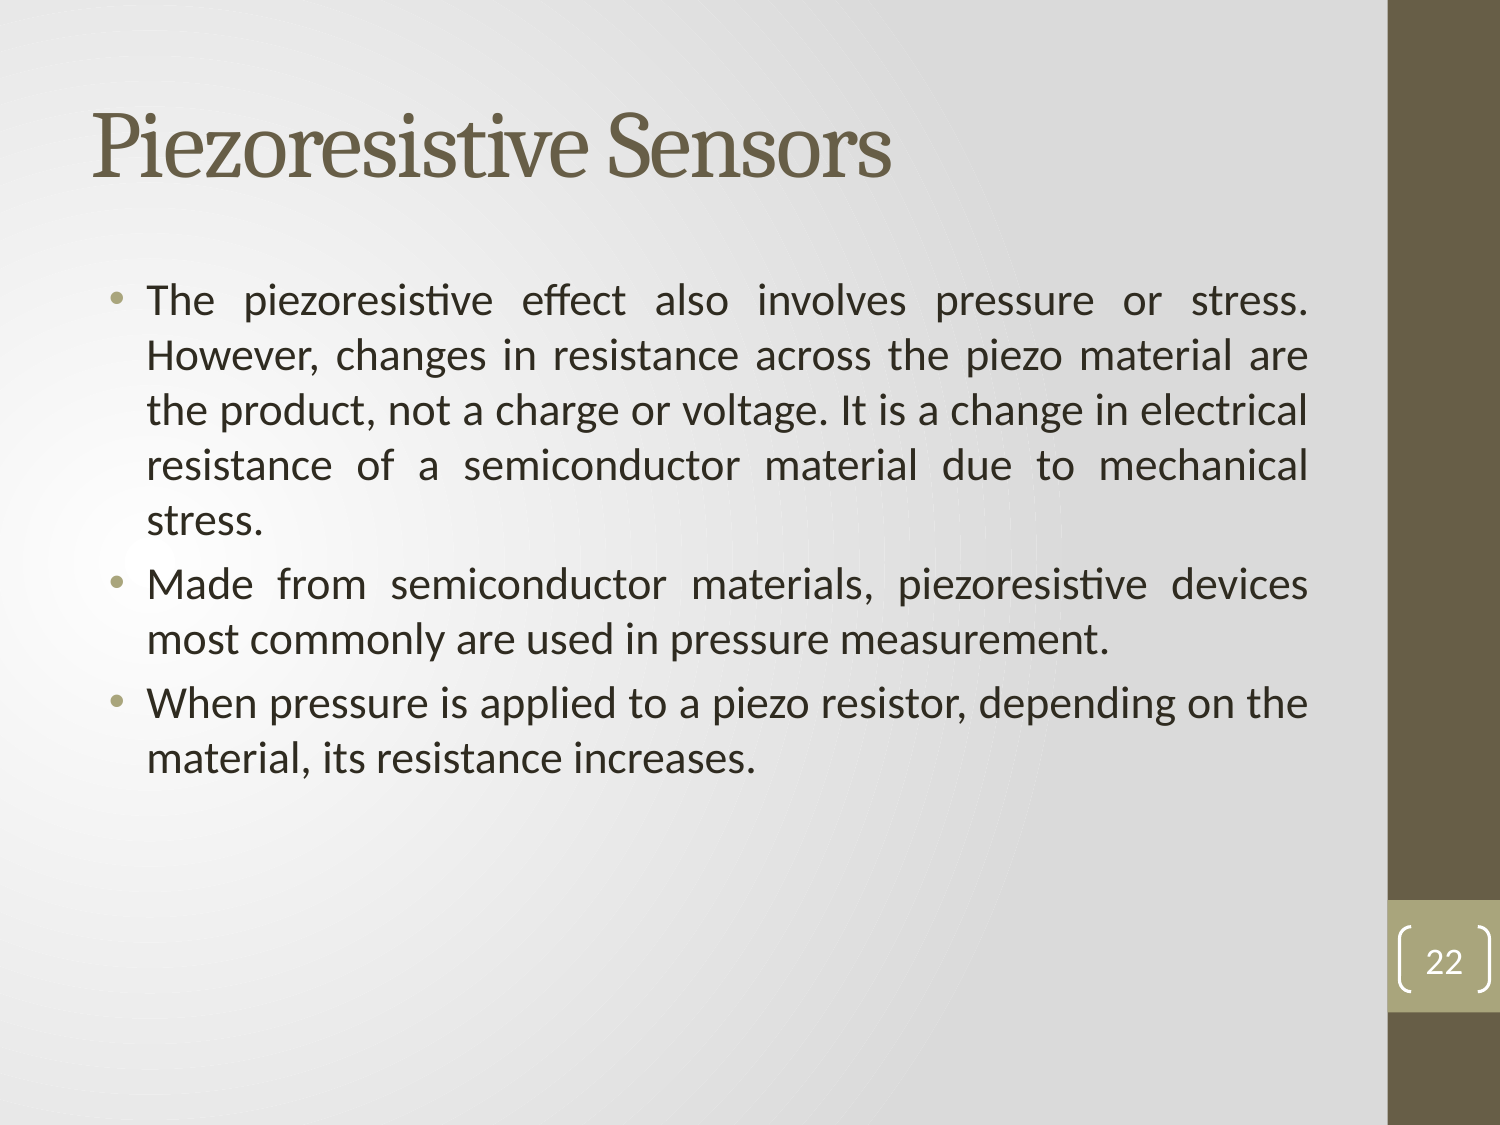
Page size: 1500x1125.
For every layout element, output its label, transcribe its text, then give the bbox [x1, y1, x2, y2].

list The piezoresistive effect also involves pressure or stress. However, changes in resistance across the piezo material are the product, not a charge or voltage. It is a change in electrical resistance of a semiconductor material due to mechanical stress. Made from semiconductor materials, piezoresistive devices most commonly are used in pressure measurement. When pressure is applied to a piezo resistor, depending on the material, its resistance increases. [75, 262, 1325, 1050]
title Piezoresistive Sensors [75, 45, 1325, 233]
slide_number 22 [1397, 925, 1492, 994]
